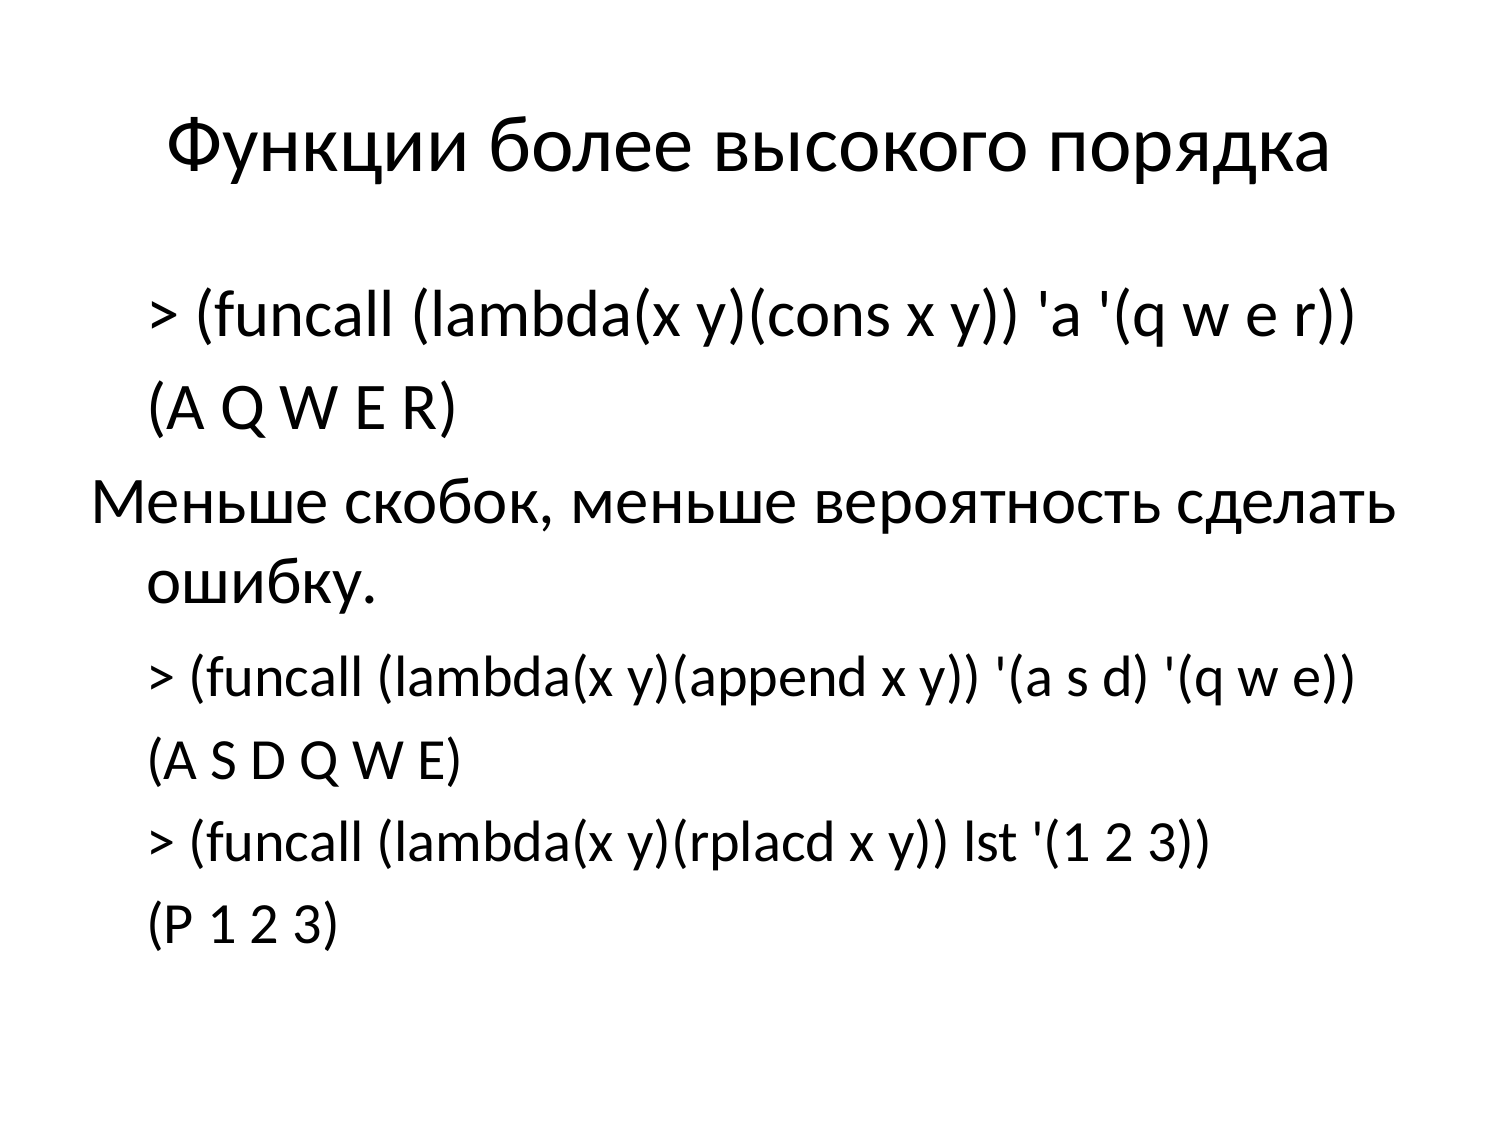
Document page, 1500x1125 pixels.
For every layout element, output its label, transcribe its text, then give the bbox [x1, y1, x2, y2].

list > (funcall (lambda(x y)(cons x y)) 'a '(q w e r)) (A Q W E R) Меньше скобок, меньше вероятность сделать ошибку. > (funcall (lambda(x y)(append x y)) '(a s d) '(q w e)) (A S D Q W E) > (funcall (lambda(x y)(rplacd x y)) lst '(1 2 3)) (P 1 2 3) [75, 262, 1425, 1005]
title Функции более высокого порядка [75, 45, 1425, 233]
